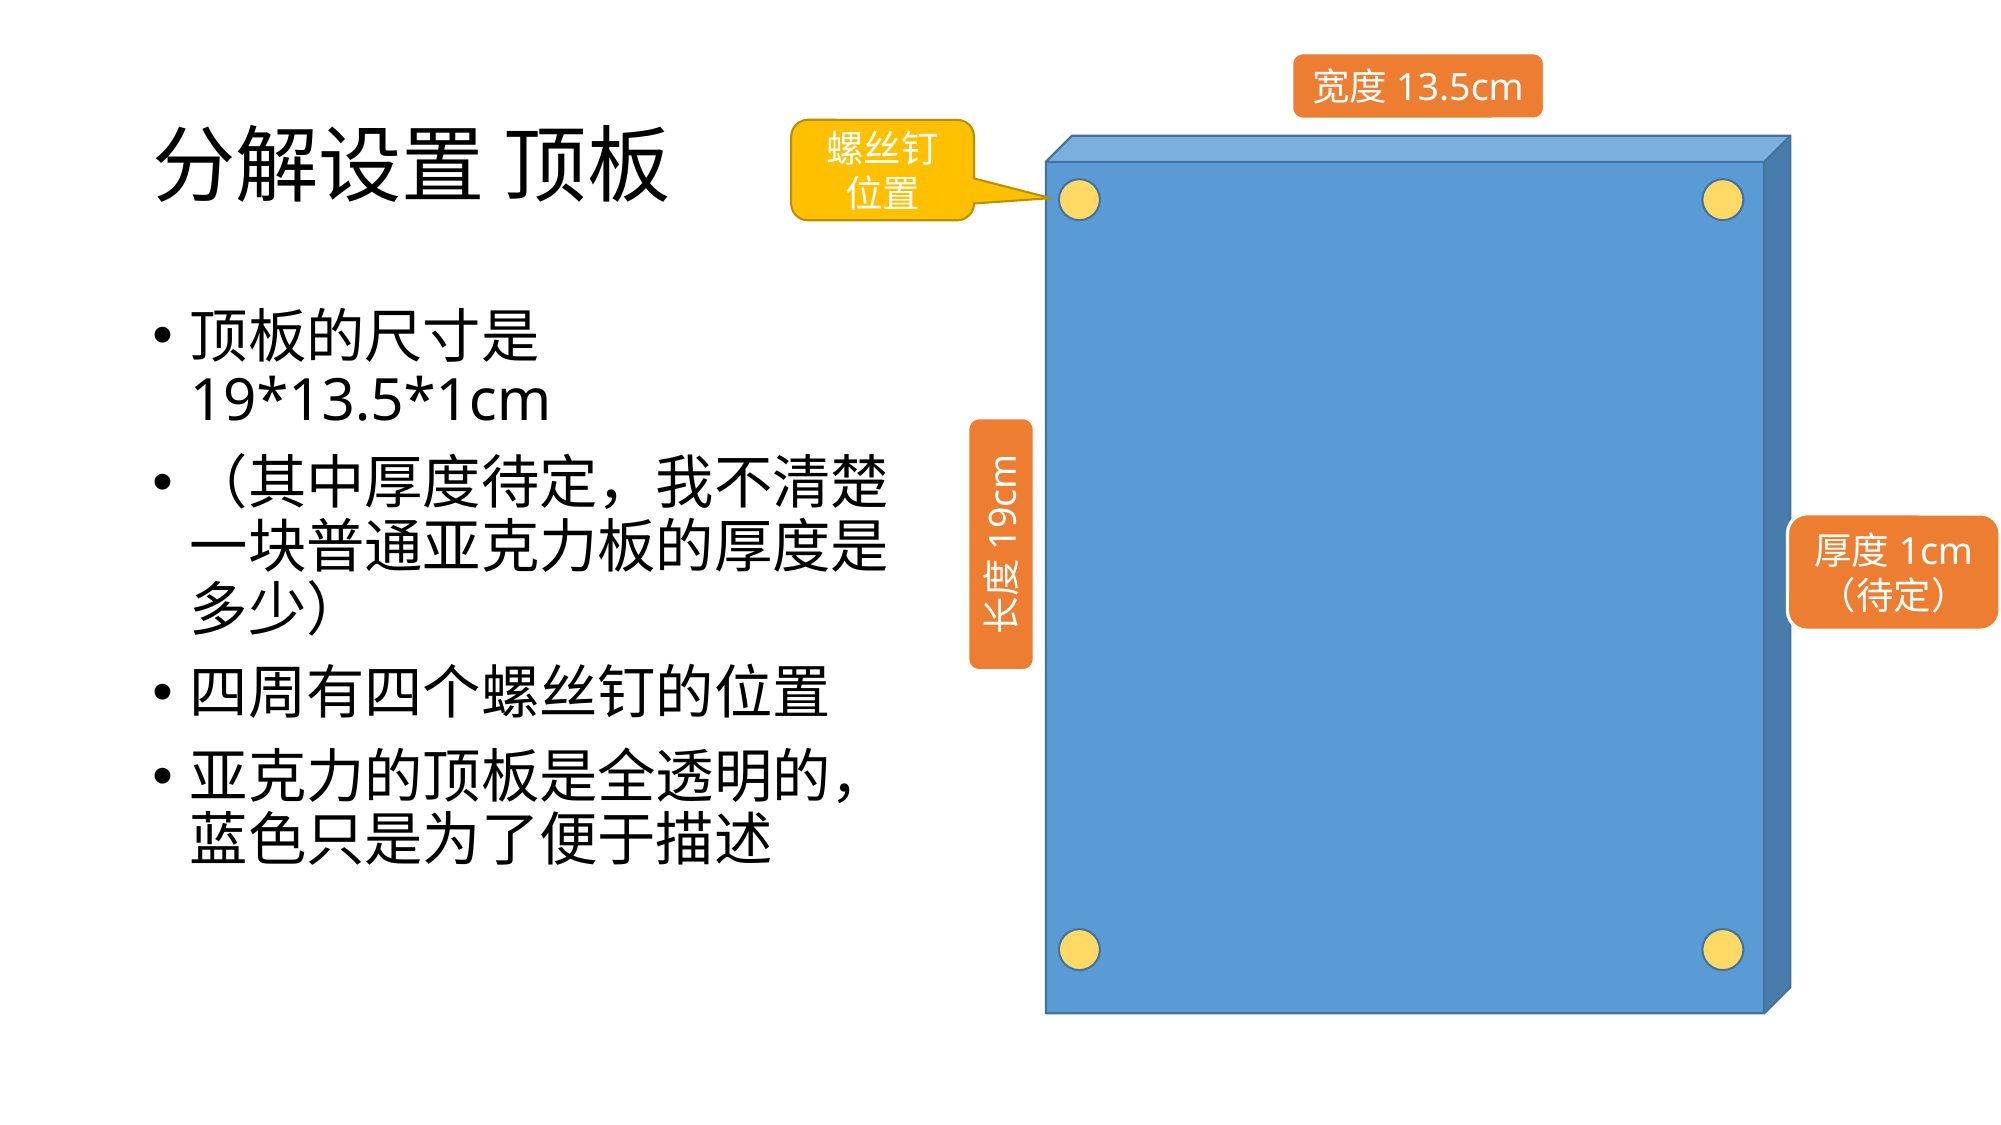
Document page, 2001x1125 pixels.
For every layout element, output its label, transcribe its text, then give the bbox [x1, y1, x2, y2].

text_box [791, 52, 2000, 1014]
list 顶板的尺寸是19*13.5*1cm （其中厚度待定，我不清楚一块普通亚克力板的厚度是多少） 四周有四个螺丝钉的位置 亚克力的顶板是全透明的，蓝色只是为了便于描述 [137, 299, 791, 1014]
title 分解设置 顶板 [137, 59, 791, 278]
